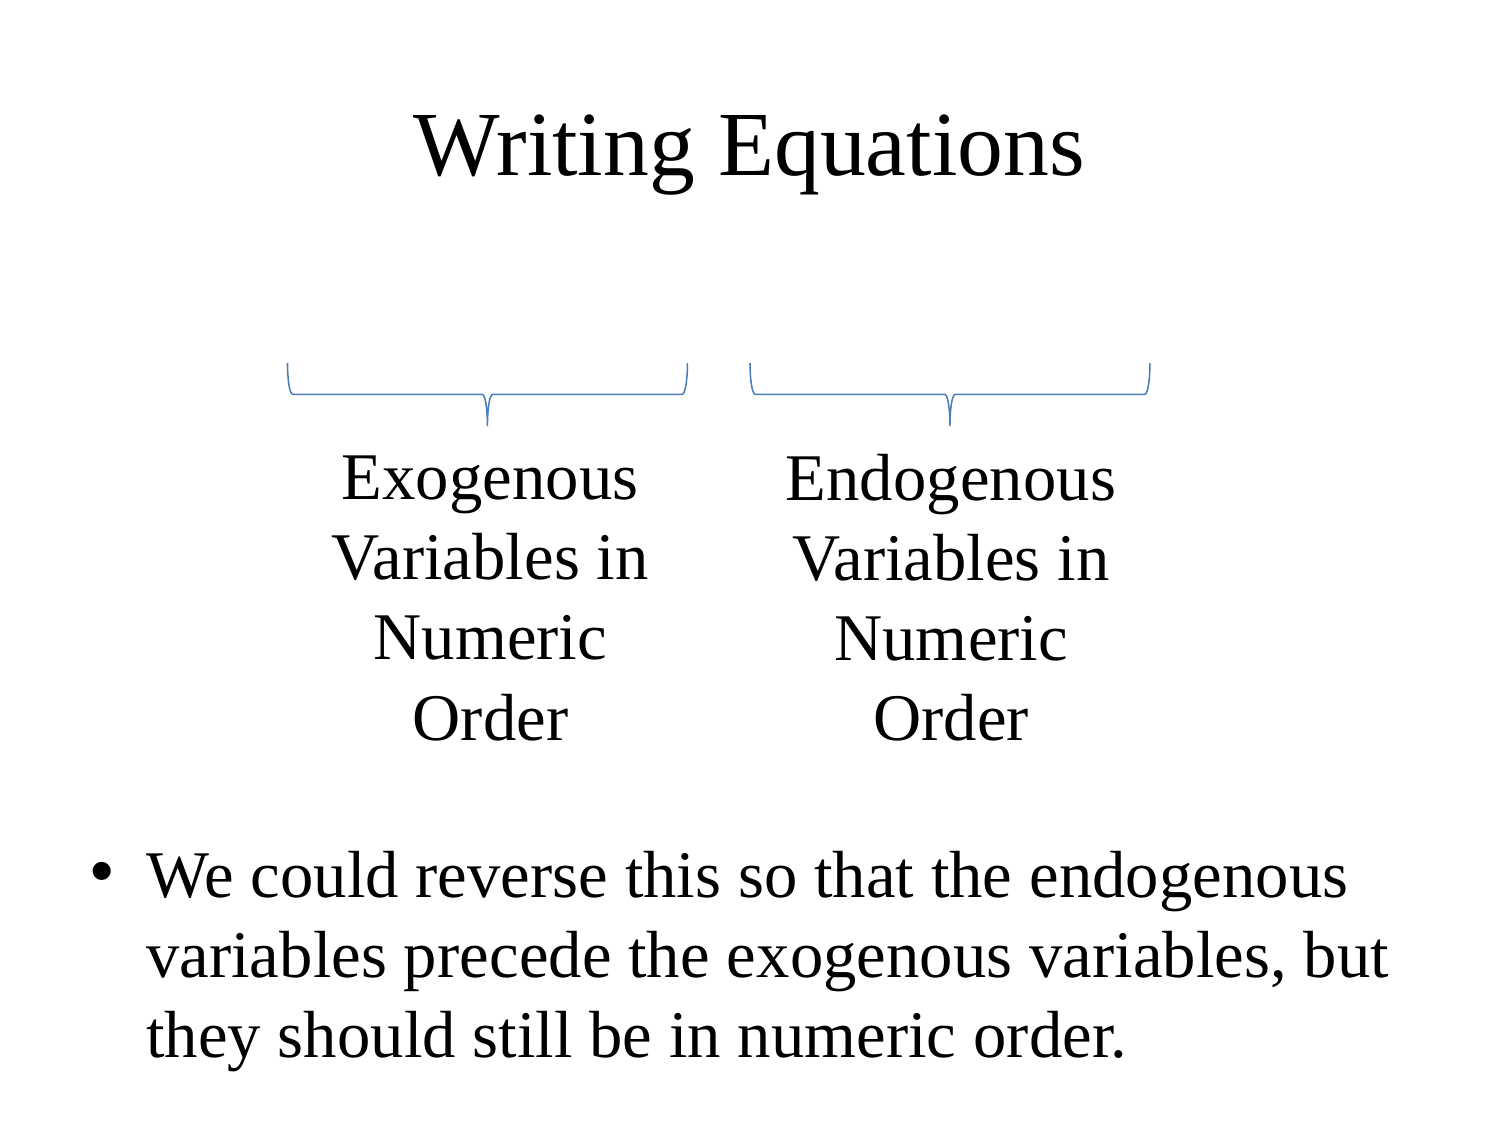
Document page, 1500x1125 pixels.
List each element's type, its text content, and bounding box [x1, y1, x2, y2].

text_box Exogenous Variables in Numeric Order [287, 425, 694, 900]
text_box [286, 363, 689, 425]
title Writing Equations [75, 45, 1425, 233]
text_box Endogenous Variables in Numeric Order [748, 426, 1155, 900]
text_box [749, 363, 1151, 426]
